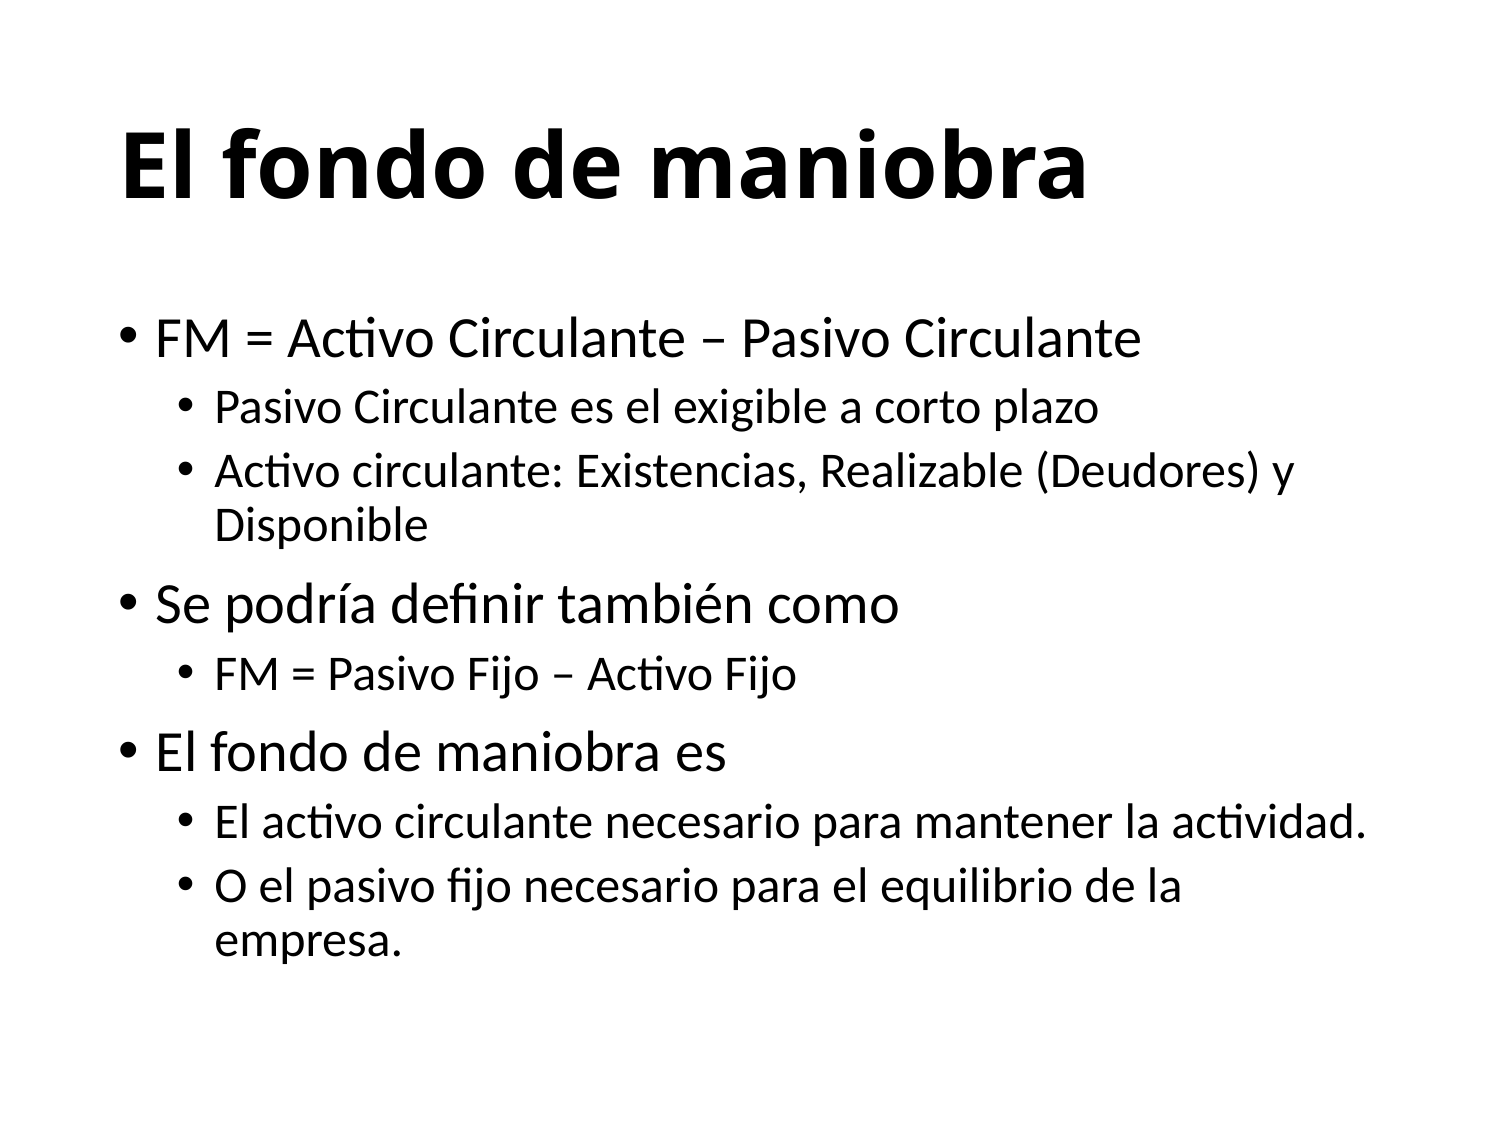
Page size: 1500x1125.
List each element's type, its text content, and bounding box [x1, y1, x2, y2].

list FM = Activo Circulante – Pasivo Circulante Pasivo Circulante es el exigible a corto plazo Activo circulante: Existencias, Realizable (Deudores) y Disponible Se podría definir también como FM = Pasivo Fijo – Activo Fijo El fondo de maniobra es El activo circulante necesario para mantener la actividad. O el pasivo fijo necesario para el equilibrio de la empresa. [103, 299, 1397, 1014]
title El fondo de maniobra [103, 59, 1397, 278]
